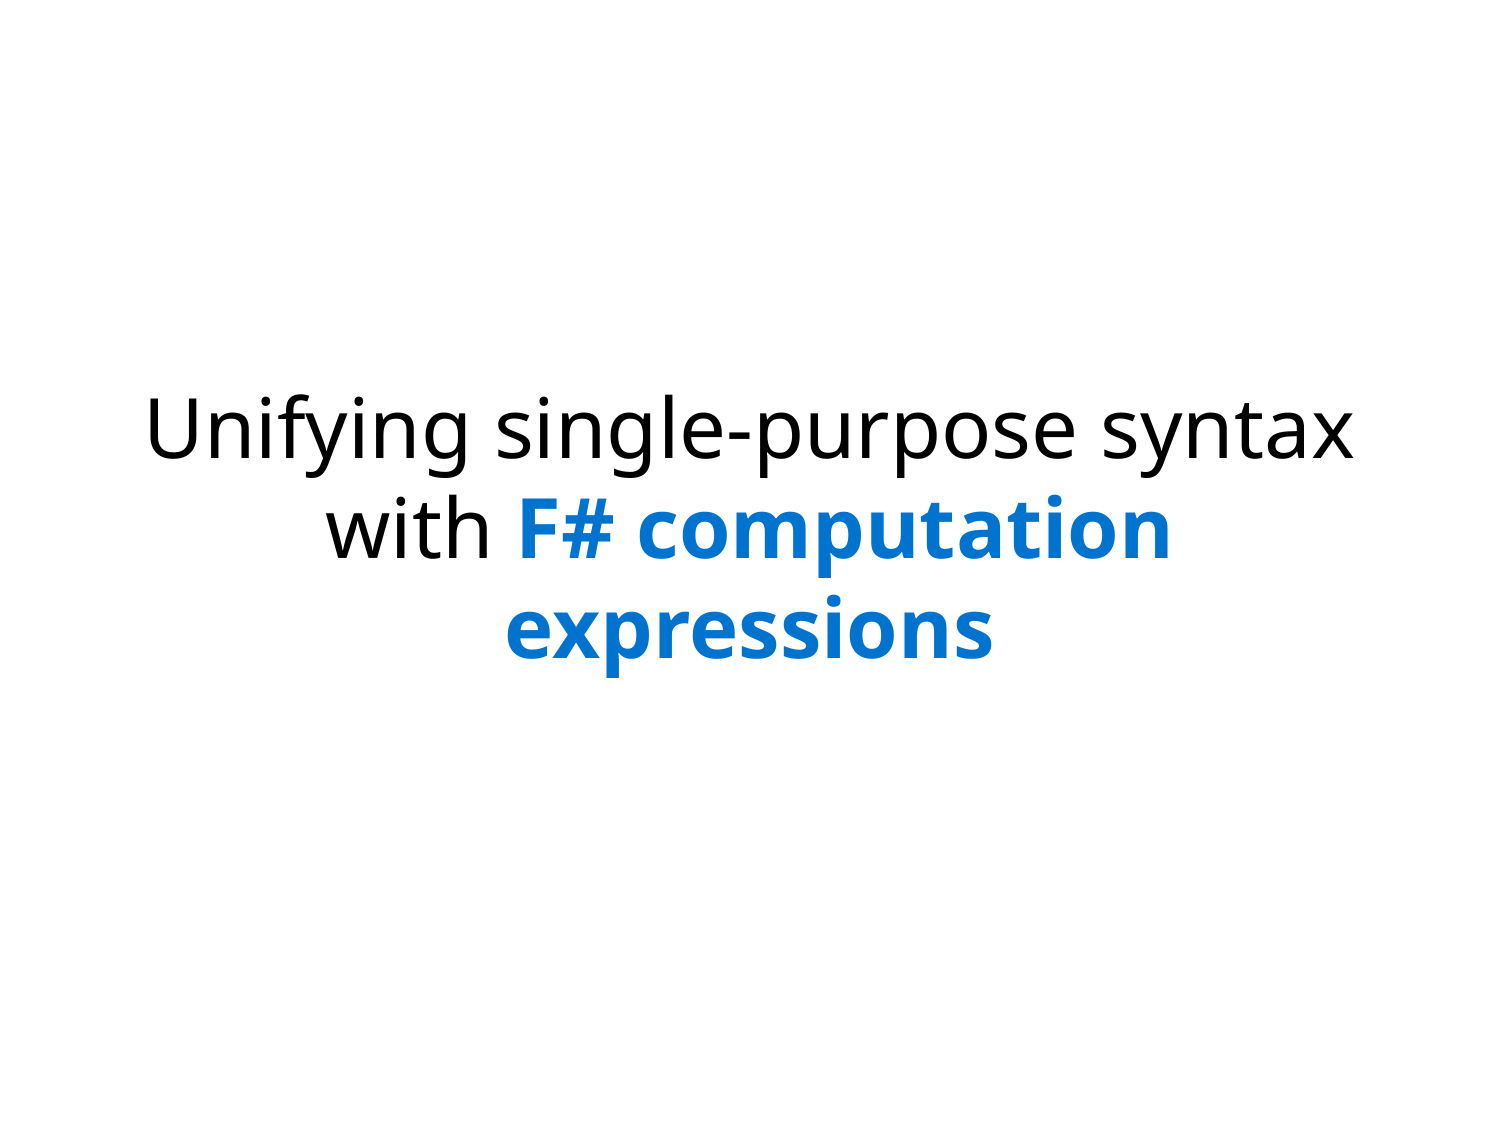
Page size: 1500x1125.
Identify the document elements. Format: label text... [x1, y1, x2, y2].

title Unifying single-purpose syntax with F# computation expressions [112, 337, 1388, 713]
